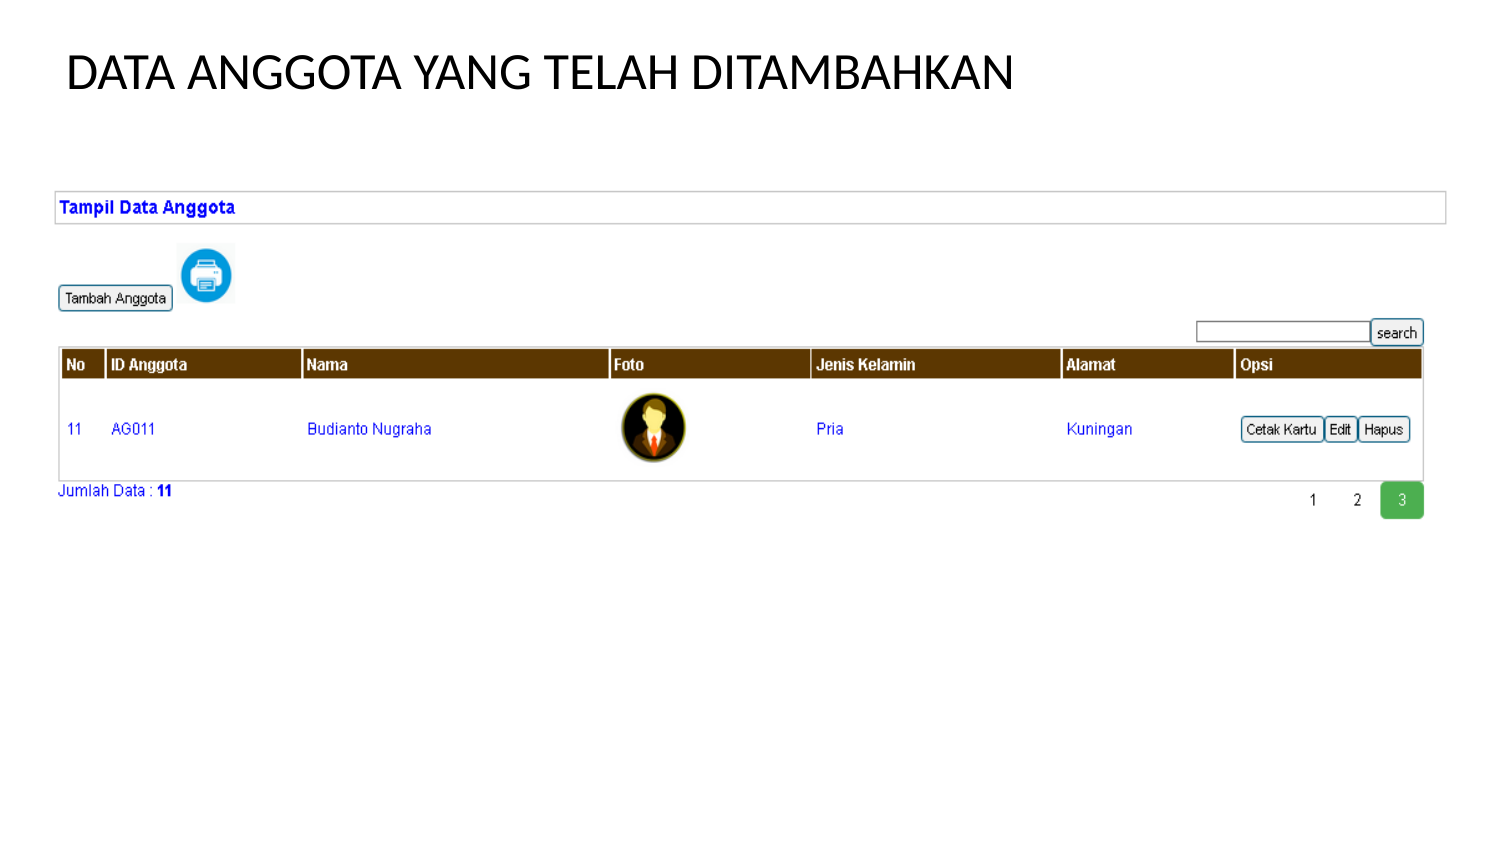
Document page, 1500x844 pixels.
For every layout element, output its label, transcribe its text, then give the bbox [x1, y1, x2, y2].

title DATA ANGGOTA YANG TELAH DITAMBAHKAN [51, 22, 1449, 117]
picture [50, 175, 1450, 554]
